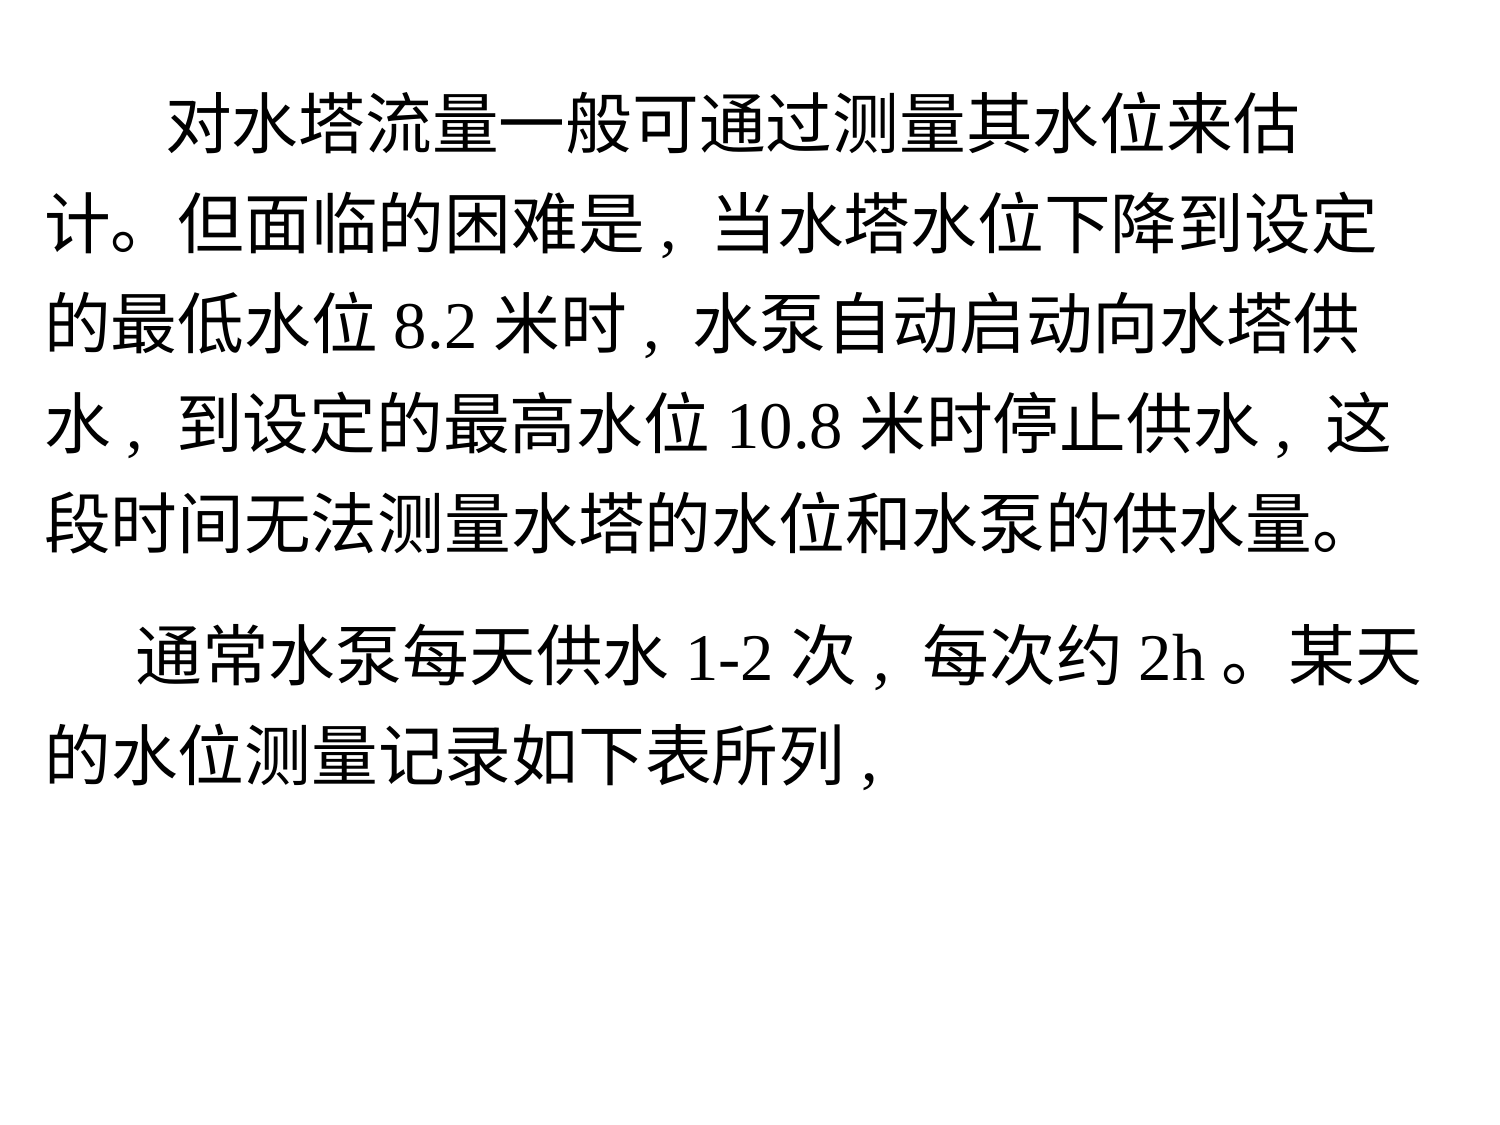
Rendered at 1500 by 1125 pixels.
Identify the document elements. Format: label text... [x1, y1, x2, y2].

text_box 通常水泵每天供水1-2次, 每次约2h。某天的水位测量记录如下表所列, [29, 586, 1448, 802]
text_box 对水塔流量一般可通过测量其水位来估计。但面临的困难是, 当水塔水位下降到设定的最低水位8.2米时, 水泵自动启动向水塔供水, 到设定的最高水位10.8米时停止供水, 这段时间无法测量水塔的水位和水泵的供水量。 [29, 54, 1424, 569]
